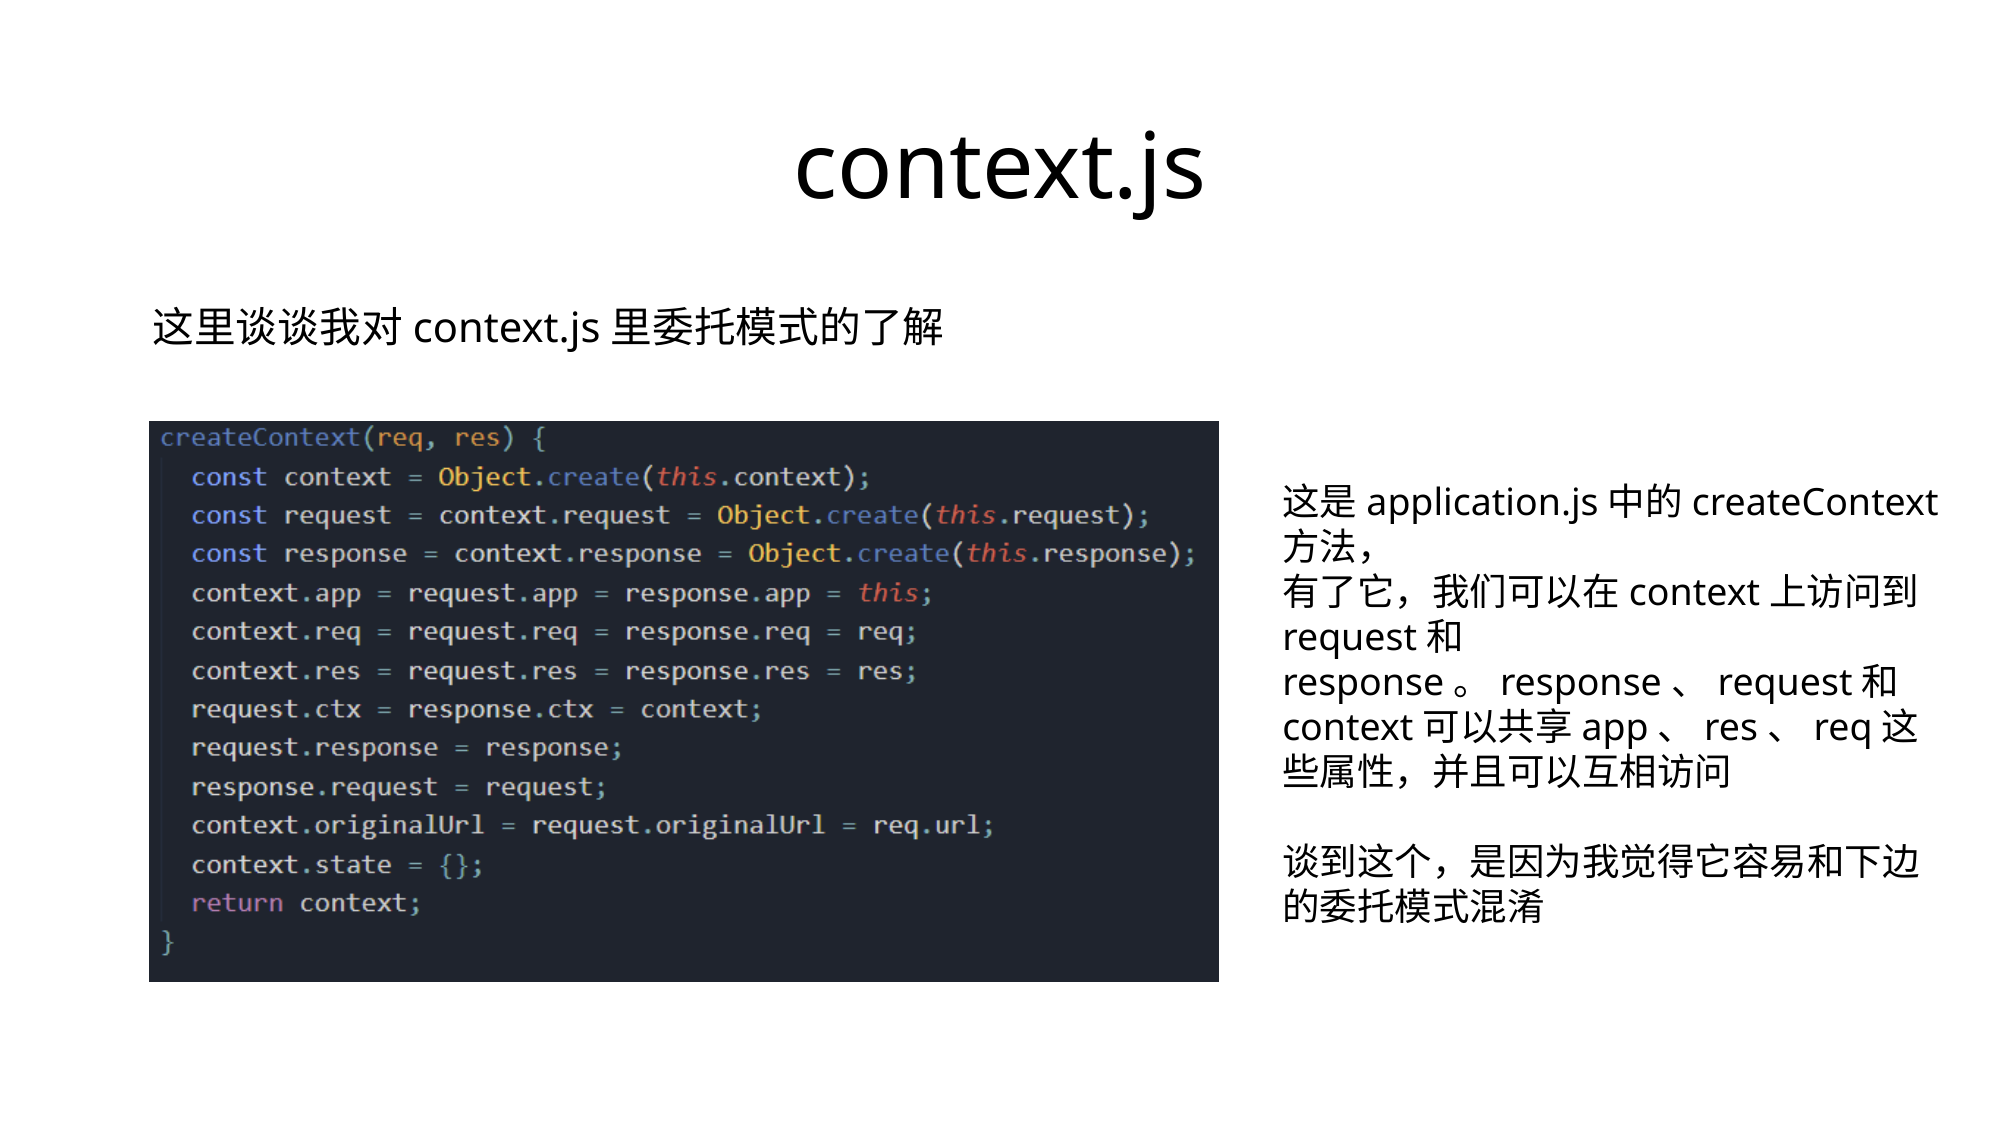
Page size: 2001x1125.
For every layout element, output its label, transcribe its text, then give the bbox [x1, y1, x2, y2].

list 这里谈谈我对context.js里委托模式的了解 [137, 299, 1863, 1014]
picture [149, 421, 1219, 982]
title context.js [137, 59, 1863, 278]
text_box 这是application.js中的createContext方法， 有了它，我们可以在context上访问到 request和response。response、request和context可以共享app、res、req这些属性，并且可以互相访问 谈到这个，是因为我觉得它容易和下边 的委托模式混淆 [1267, 470, 1962, 981]
